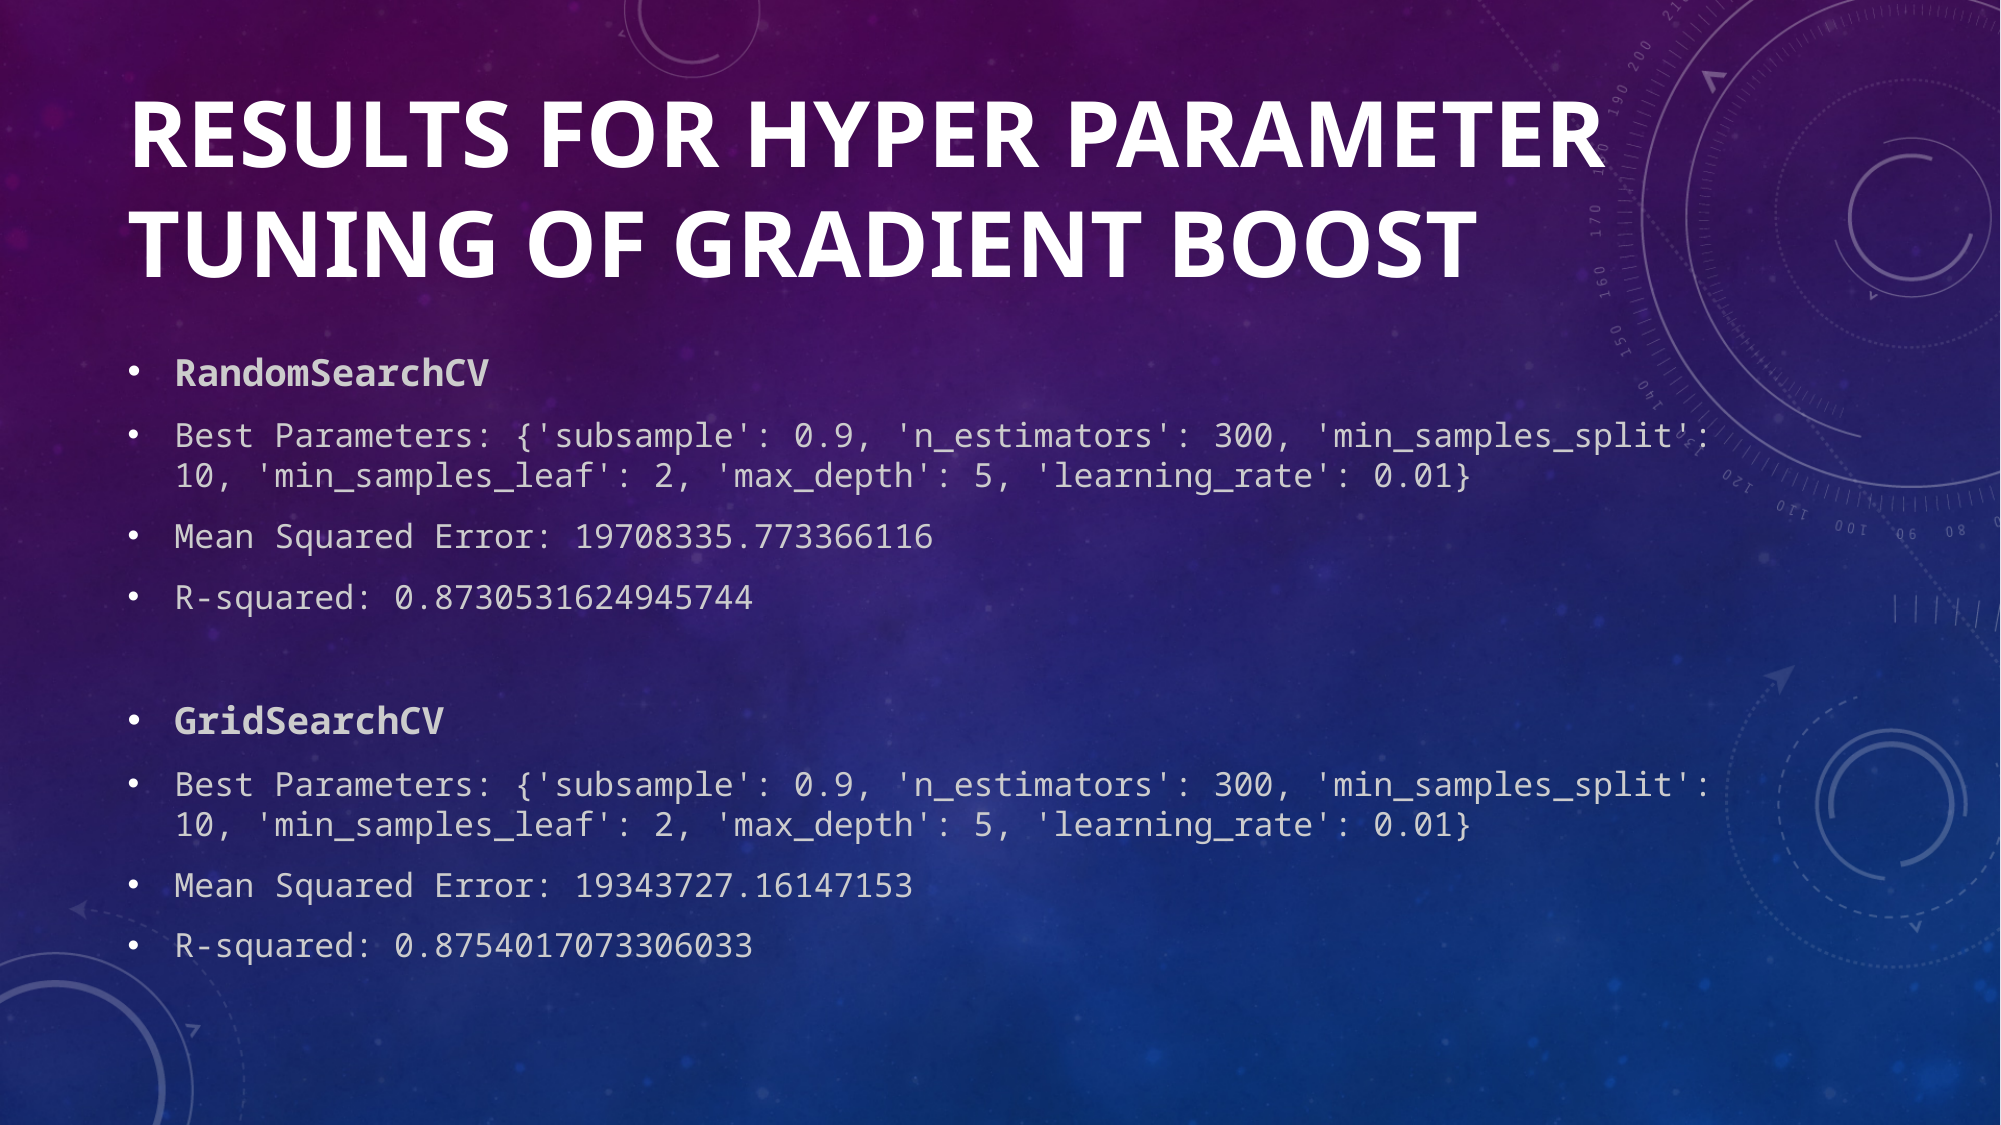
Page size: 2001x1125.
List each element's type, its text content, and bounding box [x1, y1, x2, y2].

list RandomSearchCV Best Parameters: {'subsample': 0.9, 'n_estimators': 300, 'min_samples_split': 10, 'min_samples_leaf': 2, 'max_depth': 5, 'learning_rate': 0.01} Mean Squared Error: 19708335.773366116 R-squared: 0.8730531624945744 GridSearchCV Best Parameters: {'subsample': 0.9, 'n_estimators': 300, 'min_samples_split': 10, 'min_samples_leaf': 2, 'max_depth': 5, 'learning_rate': 0.01} Mean Squared Error: 19343727.16147153 R-squared: 0.8754017073306033 [112, 357, 1775, 956]
picture [0, 0, 2001, 1125]
title Results for hyper parameter tuning of gradient boost [112, 66, 1775, 306]
